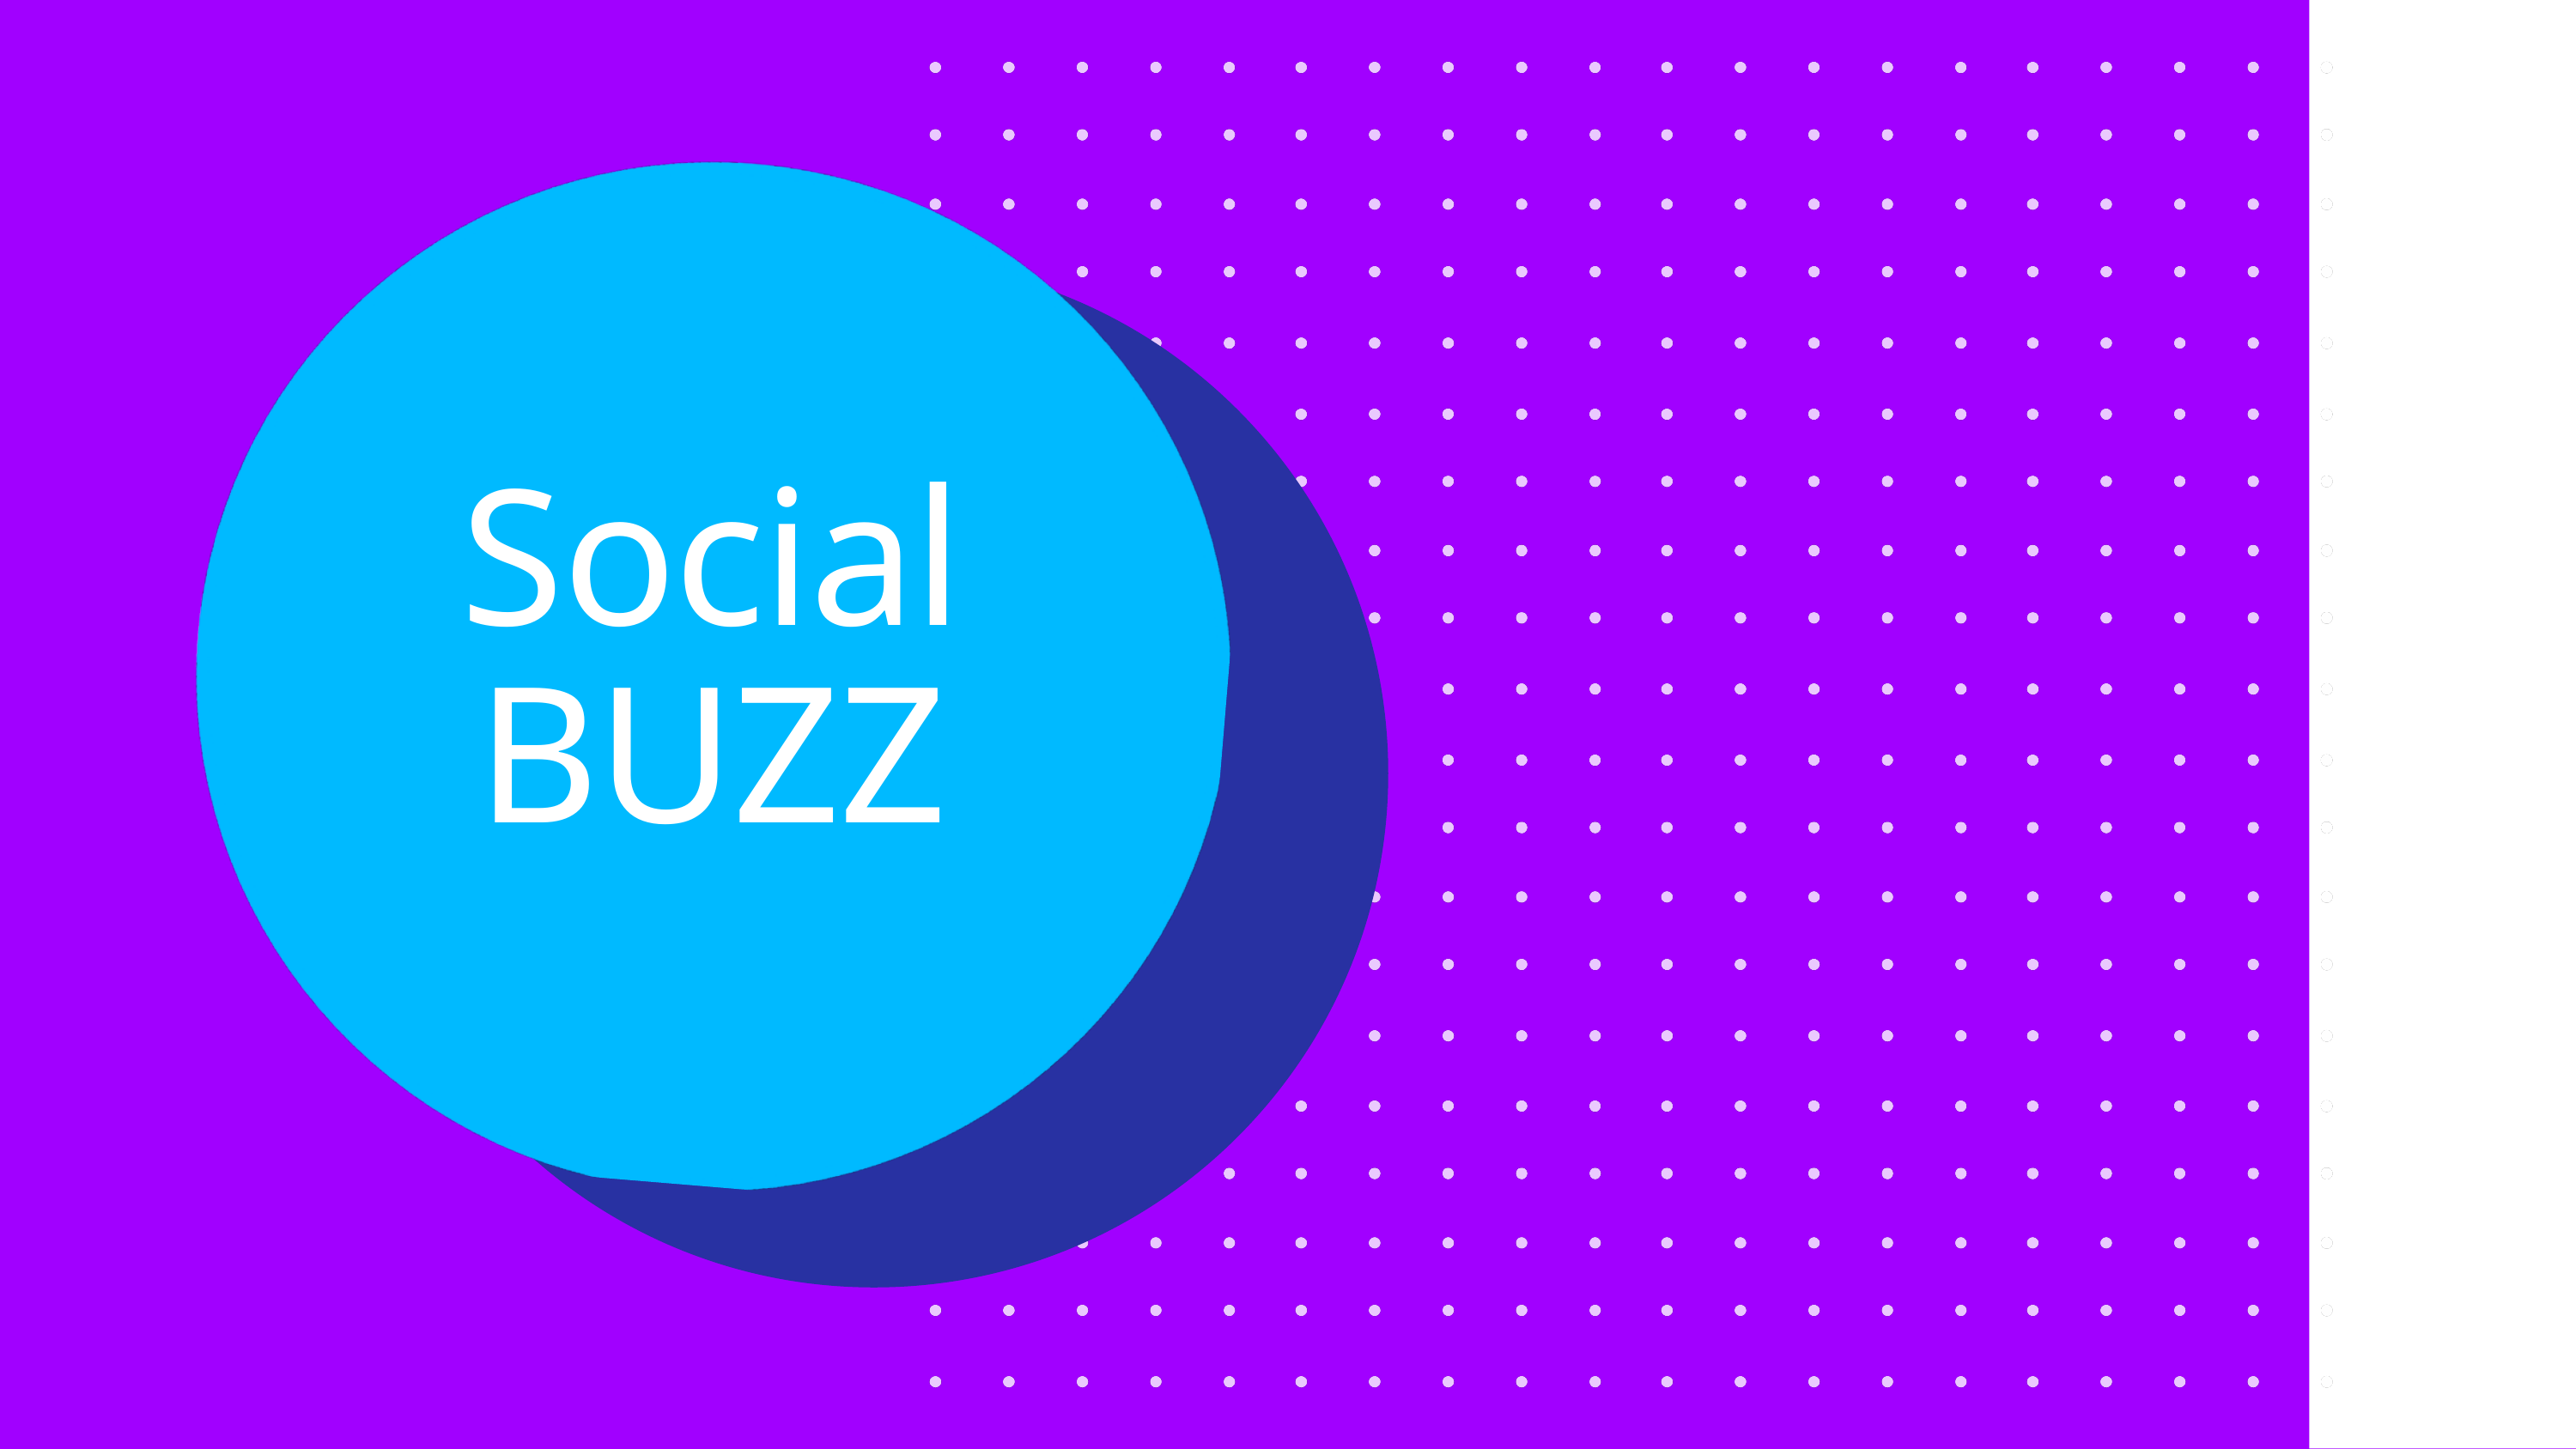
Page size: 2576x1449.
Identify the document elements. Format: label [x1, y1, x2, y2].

text_box [155, 115, 1388, 1288]
text_box [2309, 0, 2576, 1449]
text_box [921, 57, 2337, 1392]
